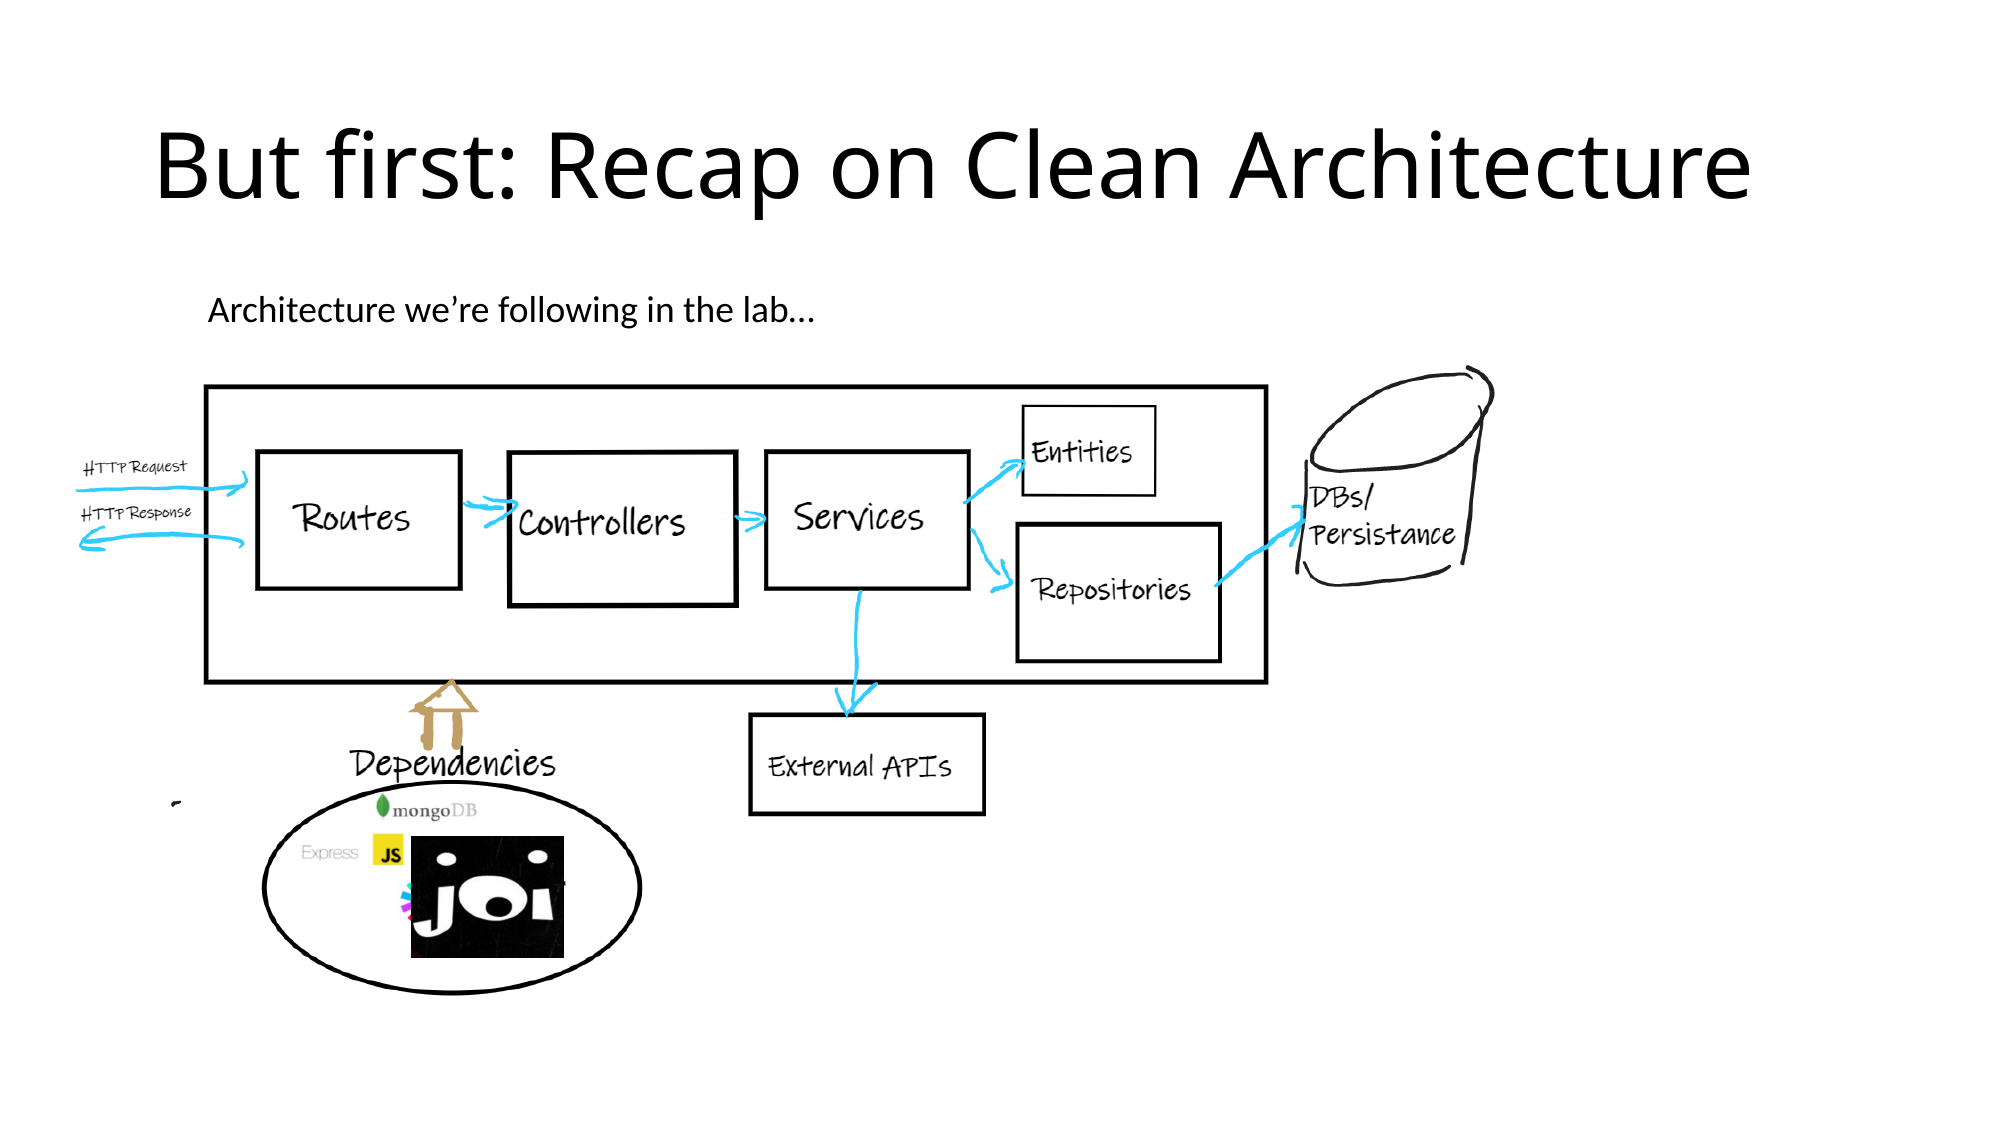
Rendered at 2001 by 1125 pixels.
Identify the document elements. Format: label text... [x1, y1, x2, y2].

text_box Architecture we’re following in the lab… [193, 277, 831, 307]
title But first: Recap on Clean Architecture [137, 59, 1863, 278]
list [57, 307, 1513, 1022]
picture [411, 836, 564, 959]
